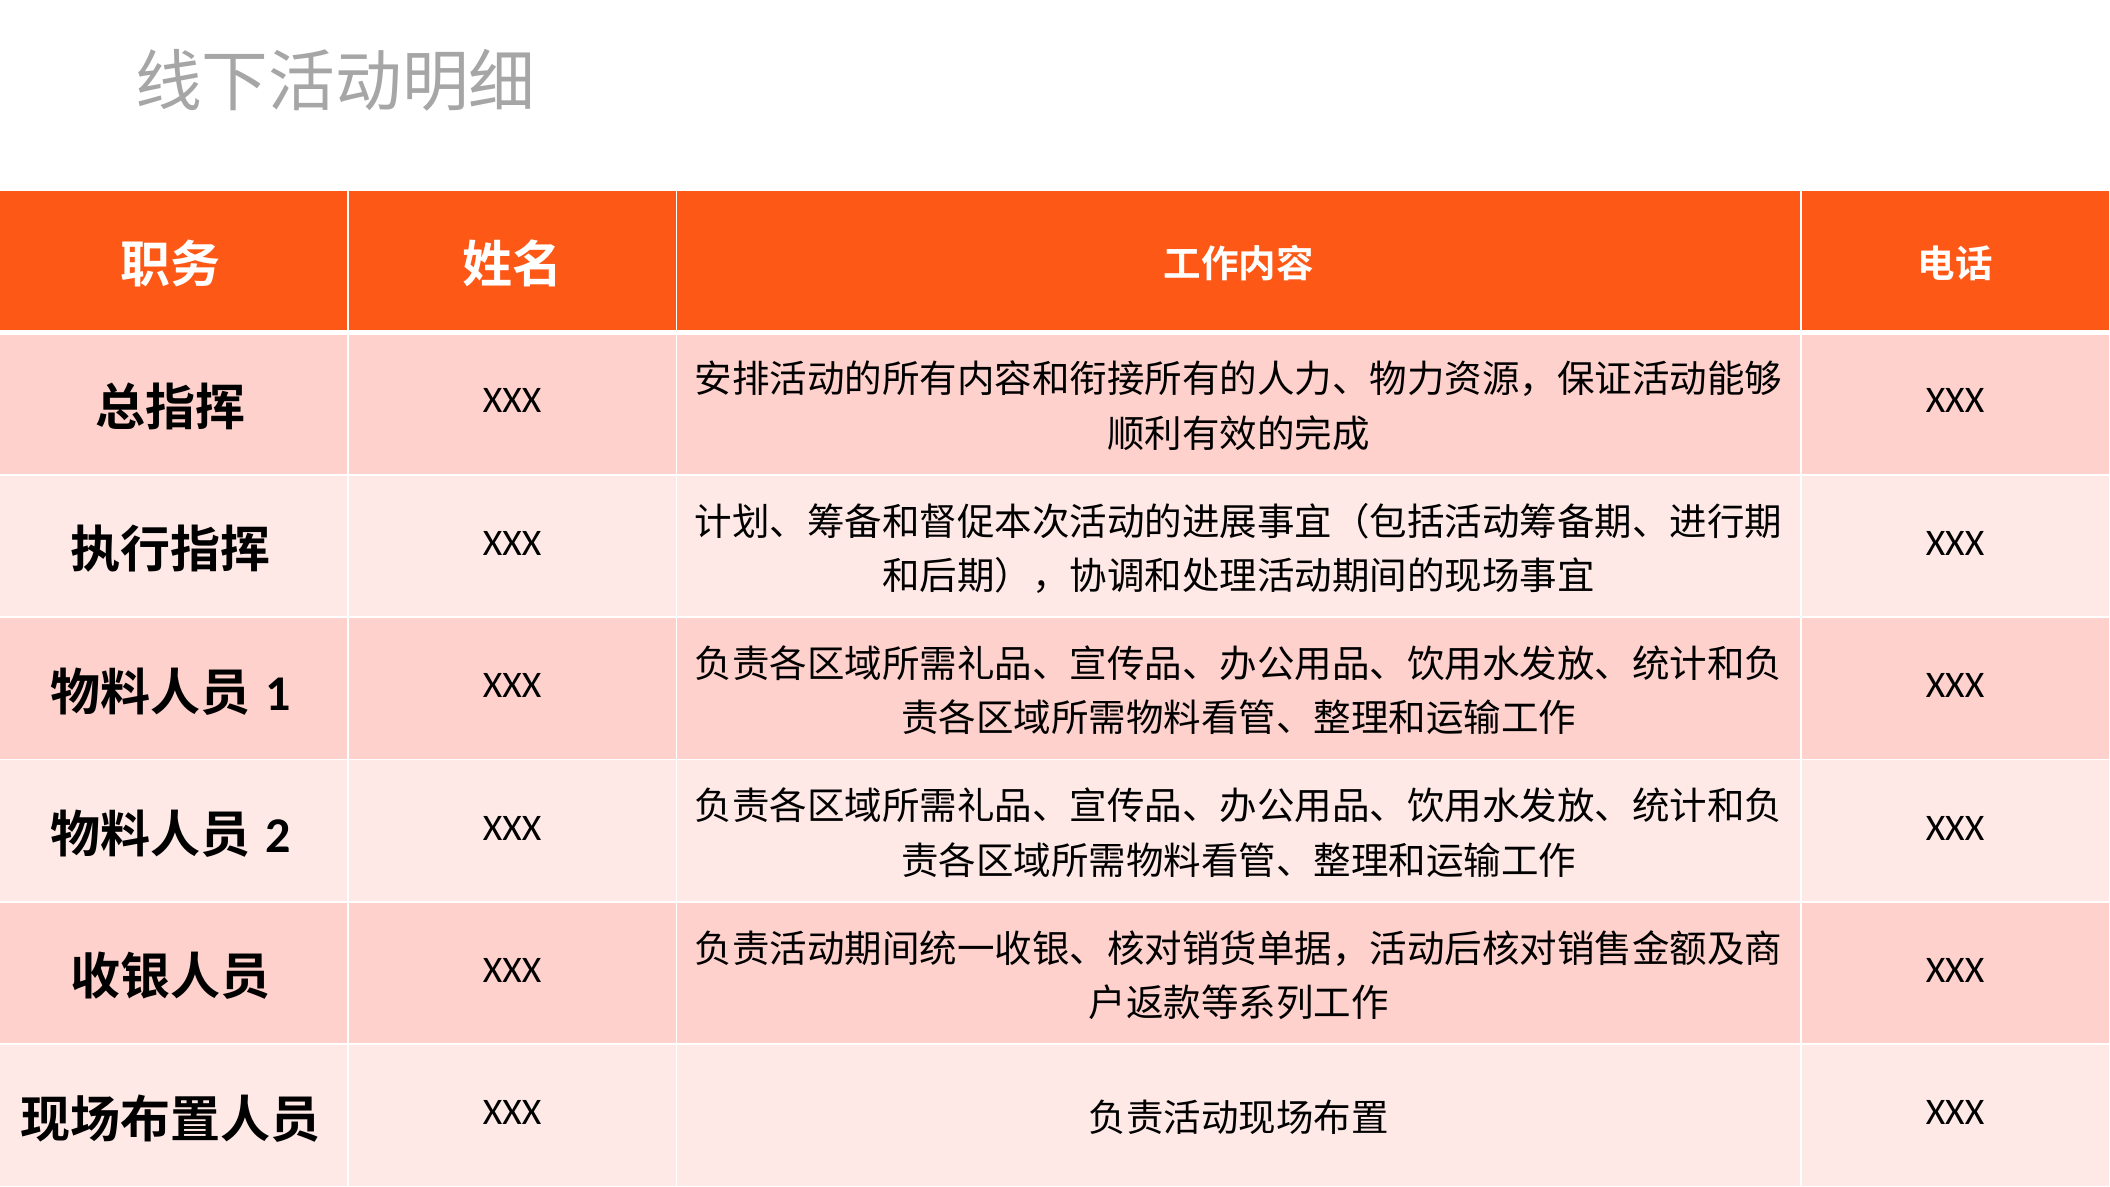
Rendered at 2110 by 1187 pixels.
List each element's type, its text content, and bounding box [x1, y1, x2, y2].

table_cell XXX [349, 1045, 676, 1186]
table_cell 物料人员1 [0, 618, 347, 759]
table_cell 总指挥 [0, 335, 347, 474]
table_cell XXX [1802, 335, 2109, 474]
table_cell XXX [1802, 760, 2109, 901]
table_cell XXX [1802, 618, 2109, 759]
table_cell 执行指挥 [0, 476, 347, 616]
table_cell XXX [1802, 903, 2109, 1043]
table_cell 安排活动的所有内容和衔接所有的人力、物力资源，保证活动能够顺利有效的完成 [677, 335, 1800, 474]
table_cell XXX [349, 760, 676, 901]
table_cell 负责活动现场布置 [677, 1045, 1800, 1186]
table_cell 物料人员2 [0, 760, 347, 901]
table_cell XXX [349, 335, 676, 474]
text_box 线下活动明细 [135, 38, 783, 119]
table_cell 现场布置人员 [0, 1045, 347, 1186]
table_header 职务 [0, 191, 347, 330]
table_header 工作内容 [677, 191, 1800, 330]
table_cell 负责各区域所需礼品、宣传品、办公用品、饮用水发放、统计和负责各区域所需物料看管、整理和运输工作 [677, 760, 1800, 901]
table_cell XXX [1802, 1045, 2109, 1186]
table_header 电话 [1802, 191, 2109, 330]
table_cell XXX [349, 618, 676, 759]
table_cell XXX [349, 476, 676, 616]
table_cell 负责活动期间统一收银、核对销货单据，活动后核对销售金额及商户返款等系列工作 [677, 903, 1800, 1043]
table_header 姓名 [349, 191, 676, 330]
table_cell 负责各区域所需礼品、宣传品、办公用品、饮用水发放、统计和负责各区域所需物料看管、整理和运输工作 [677, 618, 1800, 759]
table_cell 计划、筹备和督促本次活动的进展事宜（包括活动筹备期、进行期和后期），协调和处理活动期间的现场事宜 [677, 476, 1800, 616]
table_cell 收银人员 [0, 903, 347, 1043]
table_cell XXX [1802, 476, 2109, 616]
table_cell XXX [349, 903, 676, 1043]
